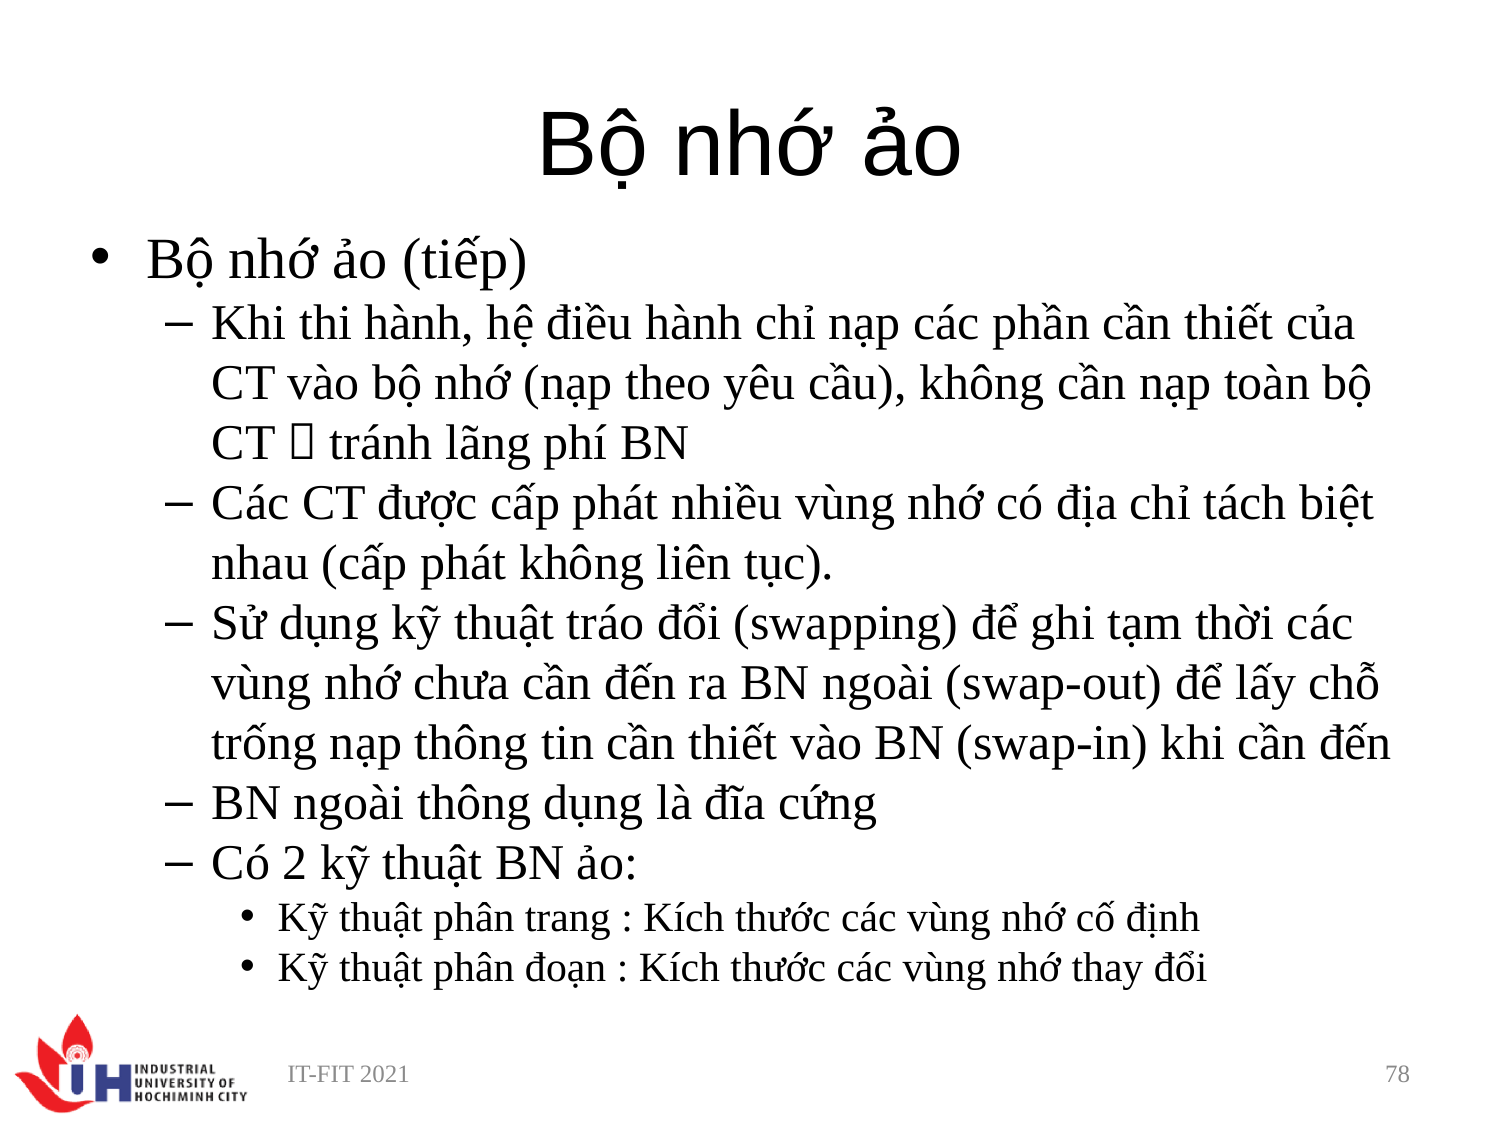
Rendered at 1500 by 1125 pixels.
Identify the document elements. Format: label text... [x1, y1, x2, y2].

picture [11, 1012, 250, 1115]
list Bộ nhớ ảo (tiếp) Khi thi hành, hệ điều hành chỉ nạp các phần cần thiết của CT vào bộ nhớ (nạp theo yêu cầu), không cần nạp toàn bộ CT  tránh lãng phí BN Các CT được cấp phát nhiều vùng nhớ có địa chỉ tách biệt nhau (cấp phát không liên tục). Sử dụng kỹ thuật tráo đổi (swapping) để ghi tạm thời các vùng nhớ chưa cần đến ra BN ngoài (swap-out) để lấy chỗ trống nạp thông tin cần thiết vào BN (swap-in) khi cần đến BN ngoài thông dụng là đĩa cứng Có 2 kỹ thuật BN ảo: Kỹ thuật phân trang : Kích thước các vùng nhớ cố định Kỹ thuật phân đoạn : Kích thước các vùng nhớ thay đổi [75, 233, 1425, 955]
title Bộ nhớ ảo [75, 45, 1425, 233]
slide_number IT-FIT 2021 [75, 1042, 425, 1103]
slide_number 78 [1074, 1042, 1425, 1103]
